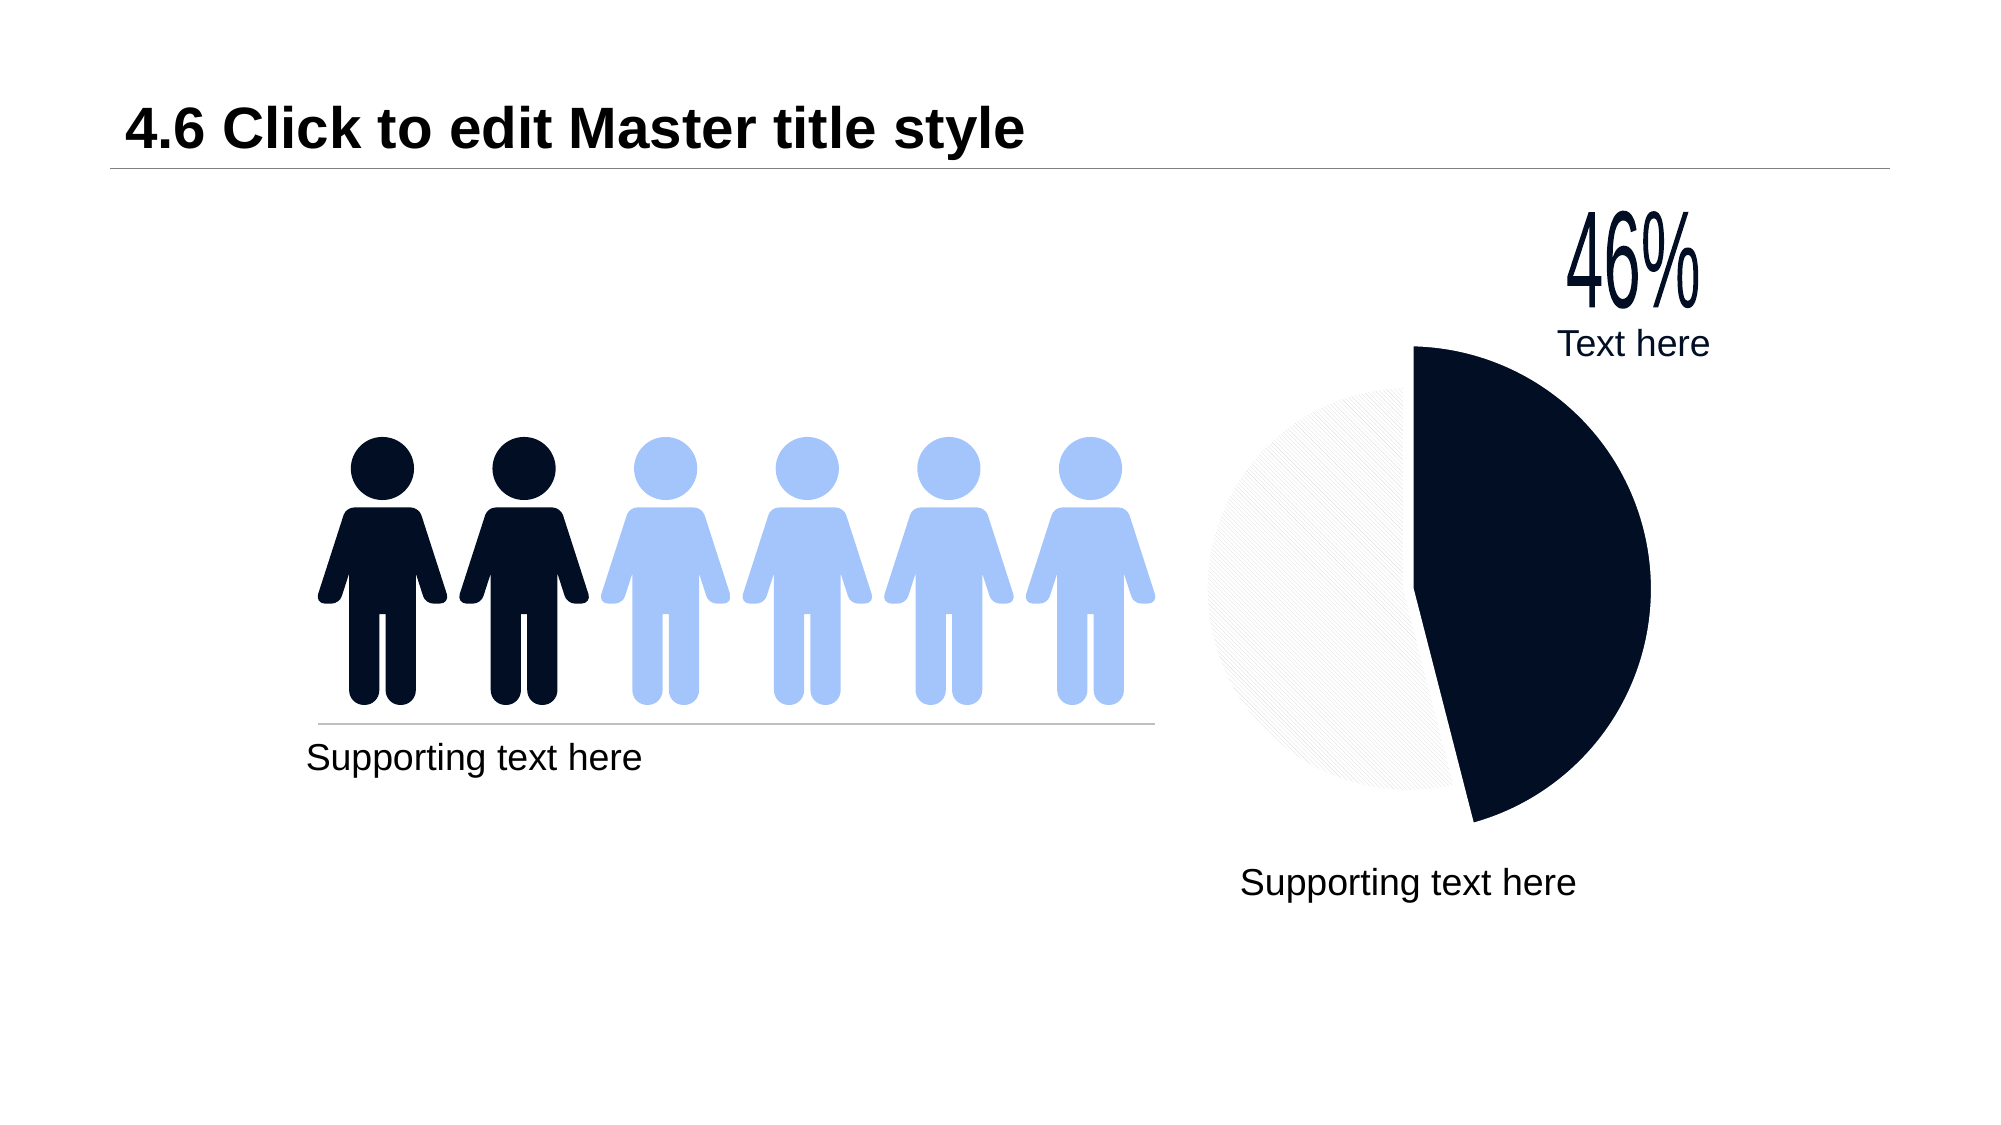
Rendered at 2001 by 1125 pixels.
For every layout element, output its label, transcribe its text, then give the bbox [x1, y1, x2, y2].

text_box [290, 210, 1709, 915]
title 4.6 Click to edit Master title style [109, 0, 1890, 169]
